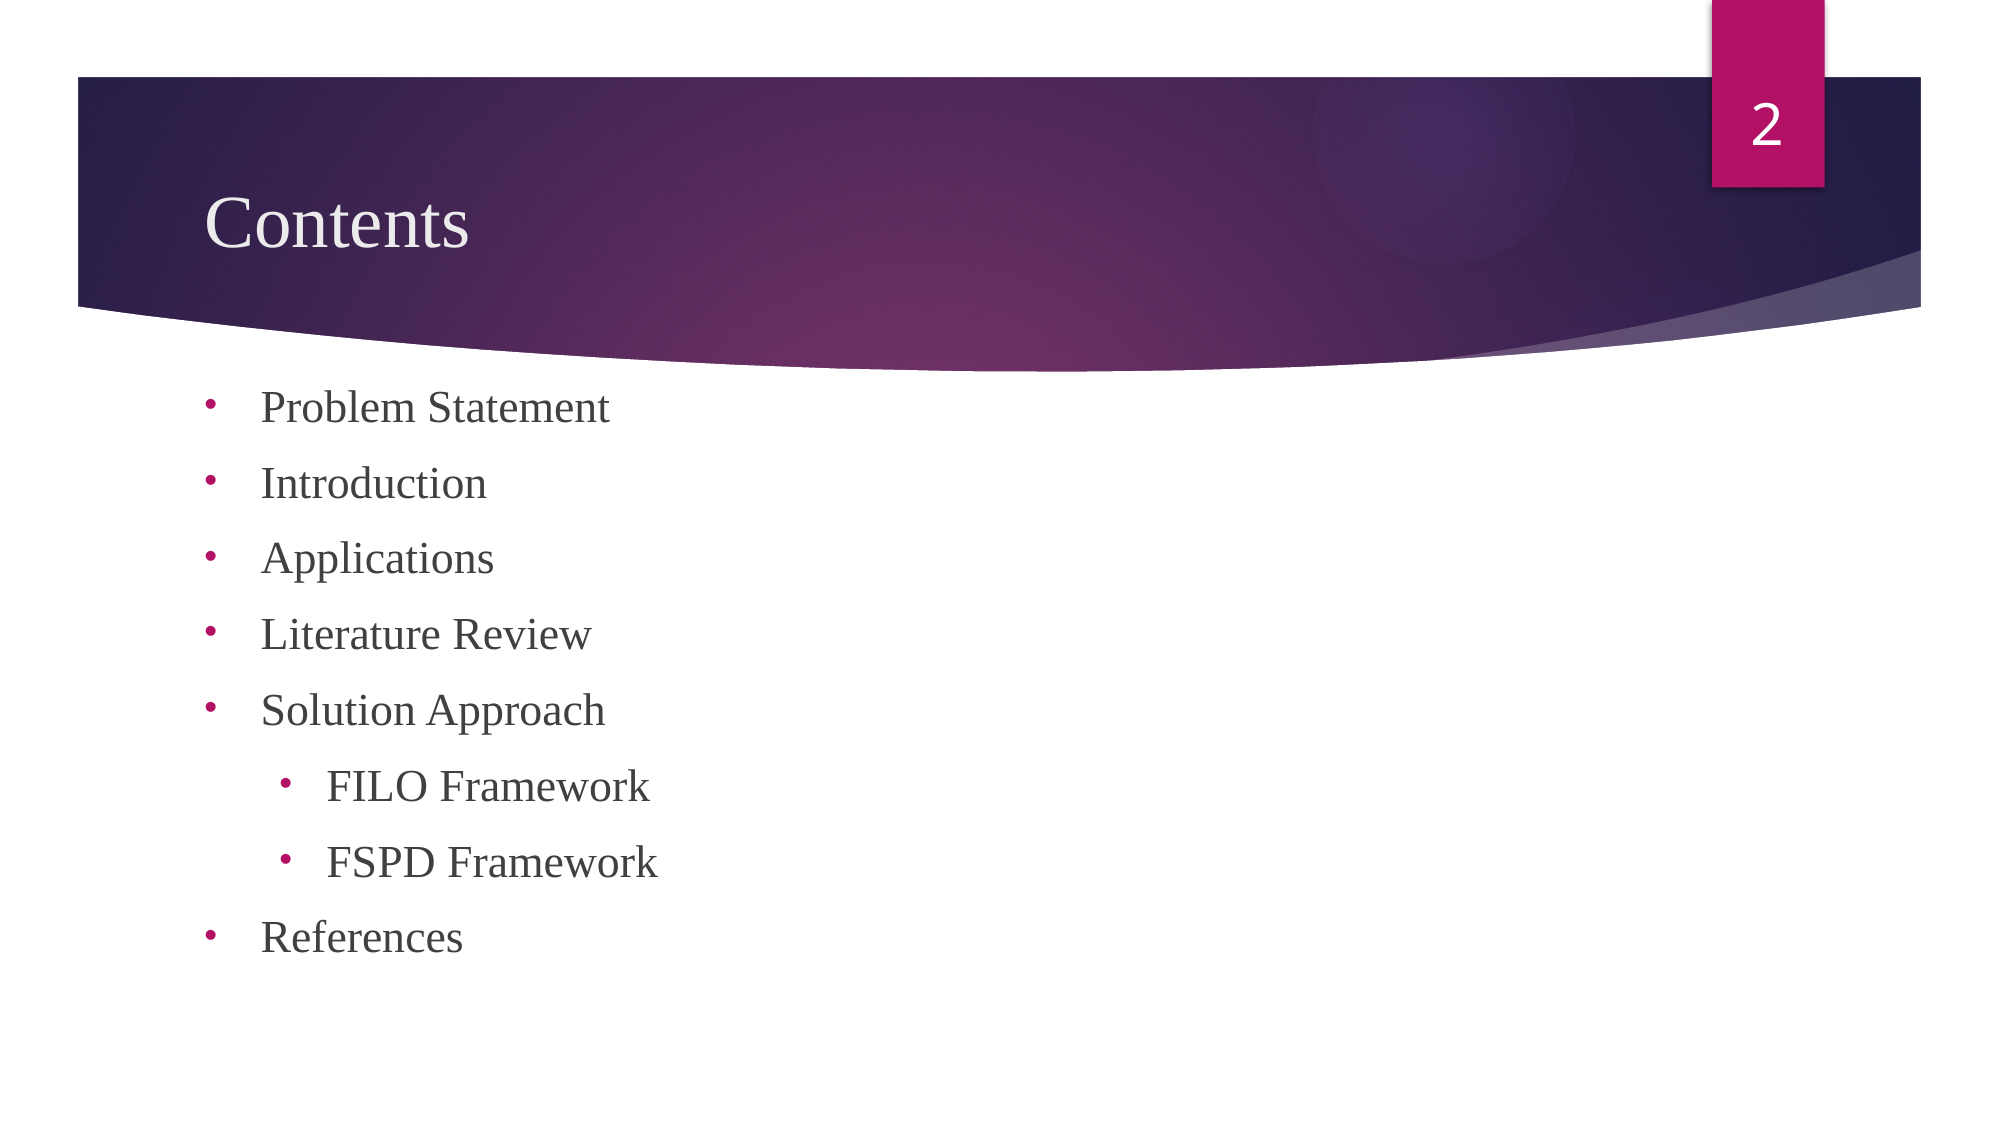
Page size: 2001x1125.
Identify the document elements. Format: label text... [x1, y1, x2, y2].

title Contents [189, 159, 1627, 276]
slide_number 2 [1698, 48, 1836, 175]
list Problem Statement Introduction Applications Literature Review Solution Approach FILO Framework FSPD Framework References [189, 369, 1638, 1034]
